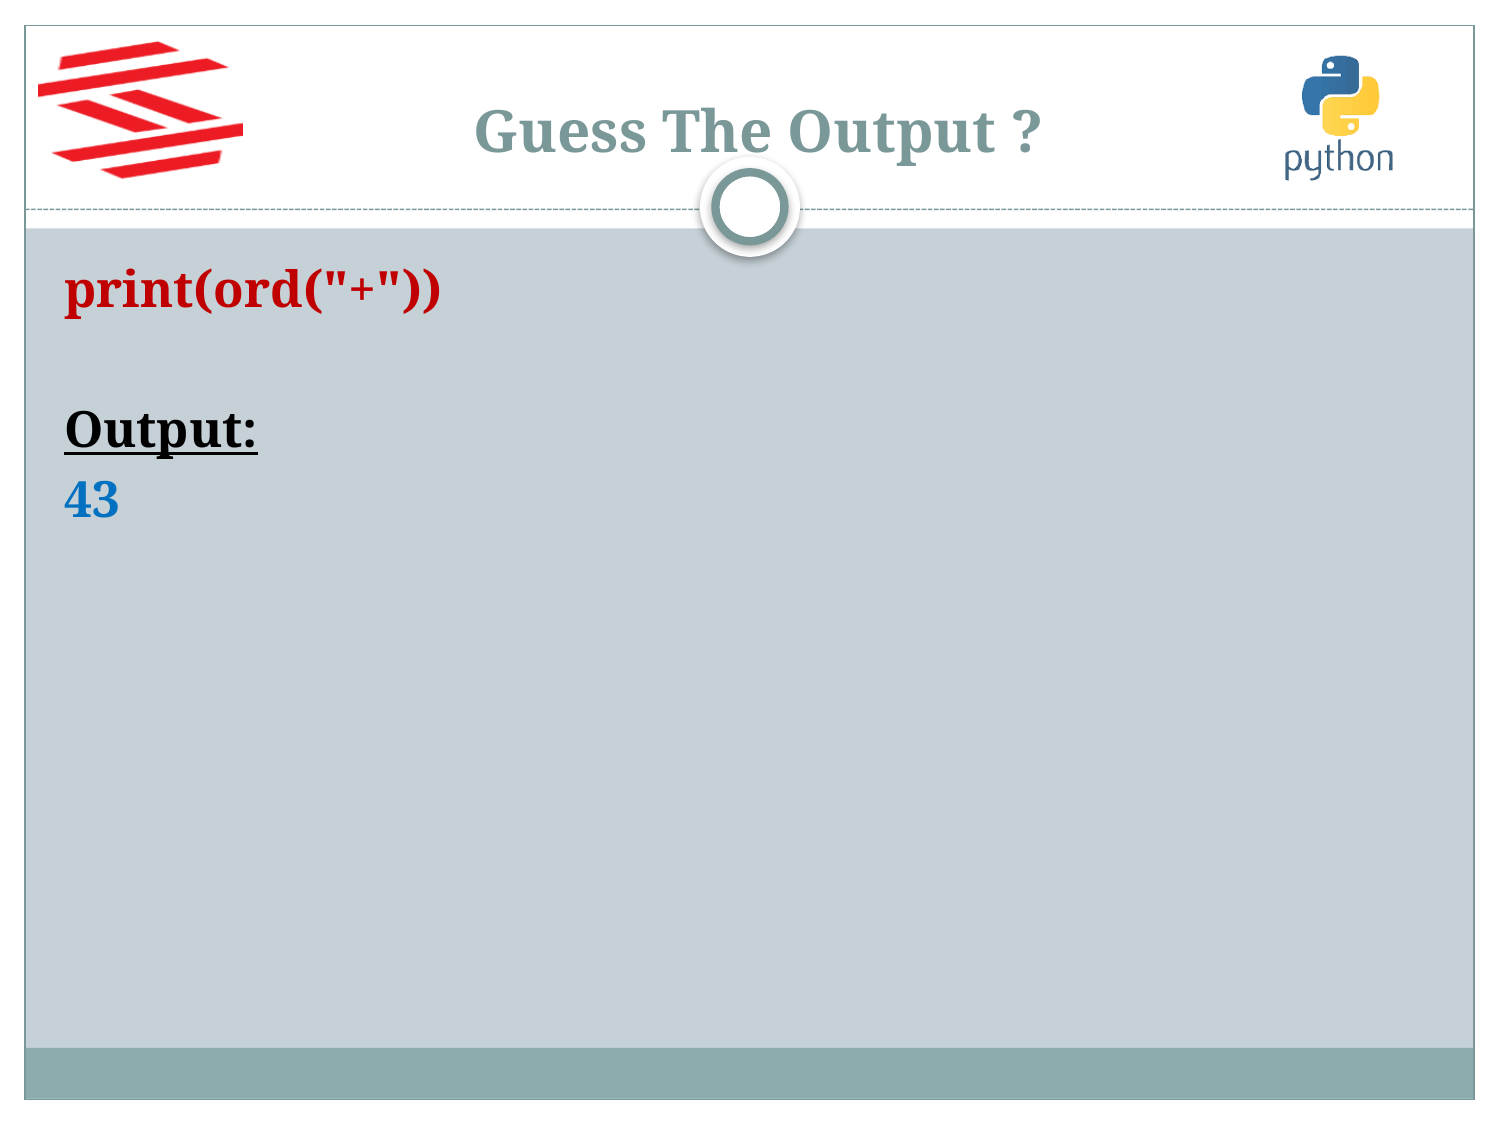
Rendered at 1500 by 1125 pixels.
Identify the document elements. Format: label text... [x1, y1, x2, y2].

picture [1206, 53, 1471, 186]
title Guess The Output ? [248, 46, 1459, 172]
list print(ord("+")) Output: 43 [49, 250, 1445, 1047]
picture [37, 40, 243, 185]
